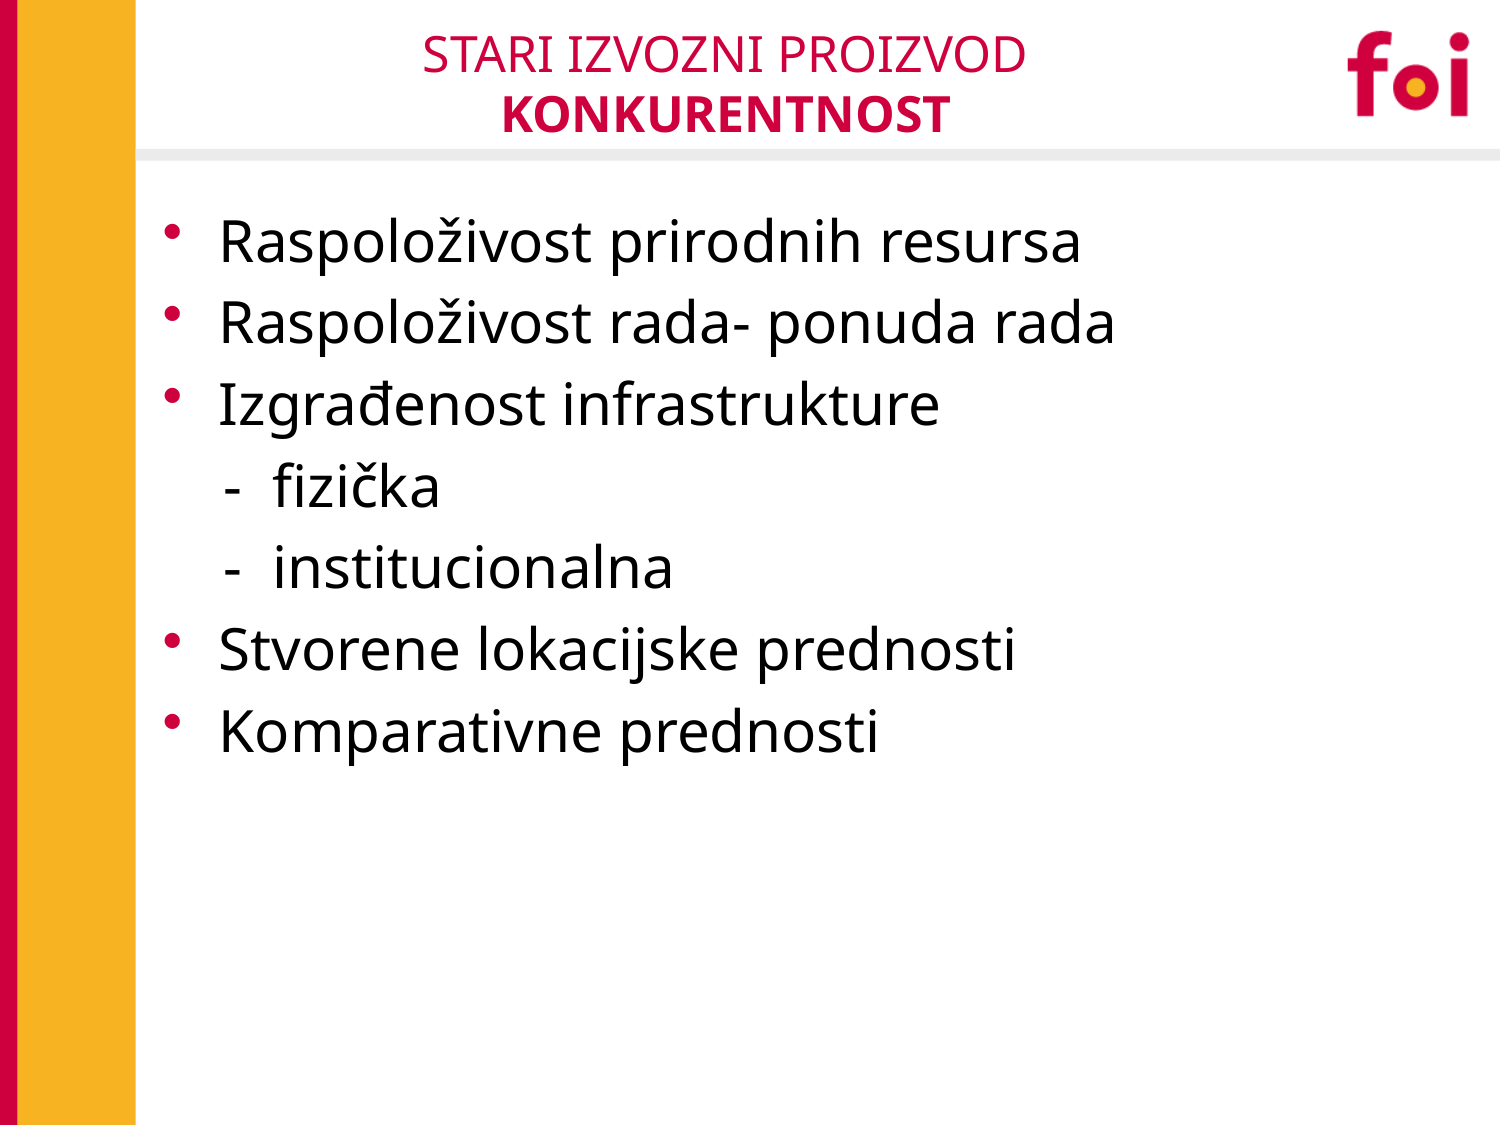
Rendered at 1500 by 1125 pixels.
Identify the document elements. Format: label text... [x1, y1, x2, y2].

picture [1316, 0, 1500, 148]
list Raspoloživost prirodnih resursa Raspoloživost rada- ponuda rada Izgrađenost infrastrukture - fizička - institucionalna Stvorene lokacijske prednosti Komparativne prednosti [147, 196, 1471, 1024]
title STARI IZVOZNI PROIZVOD KONKURENTNOST [145, 30, 1306, 136]
